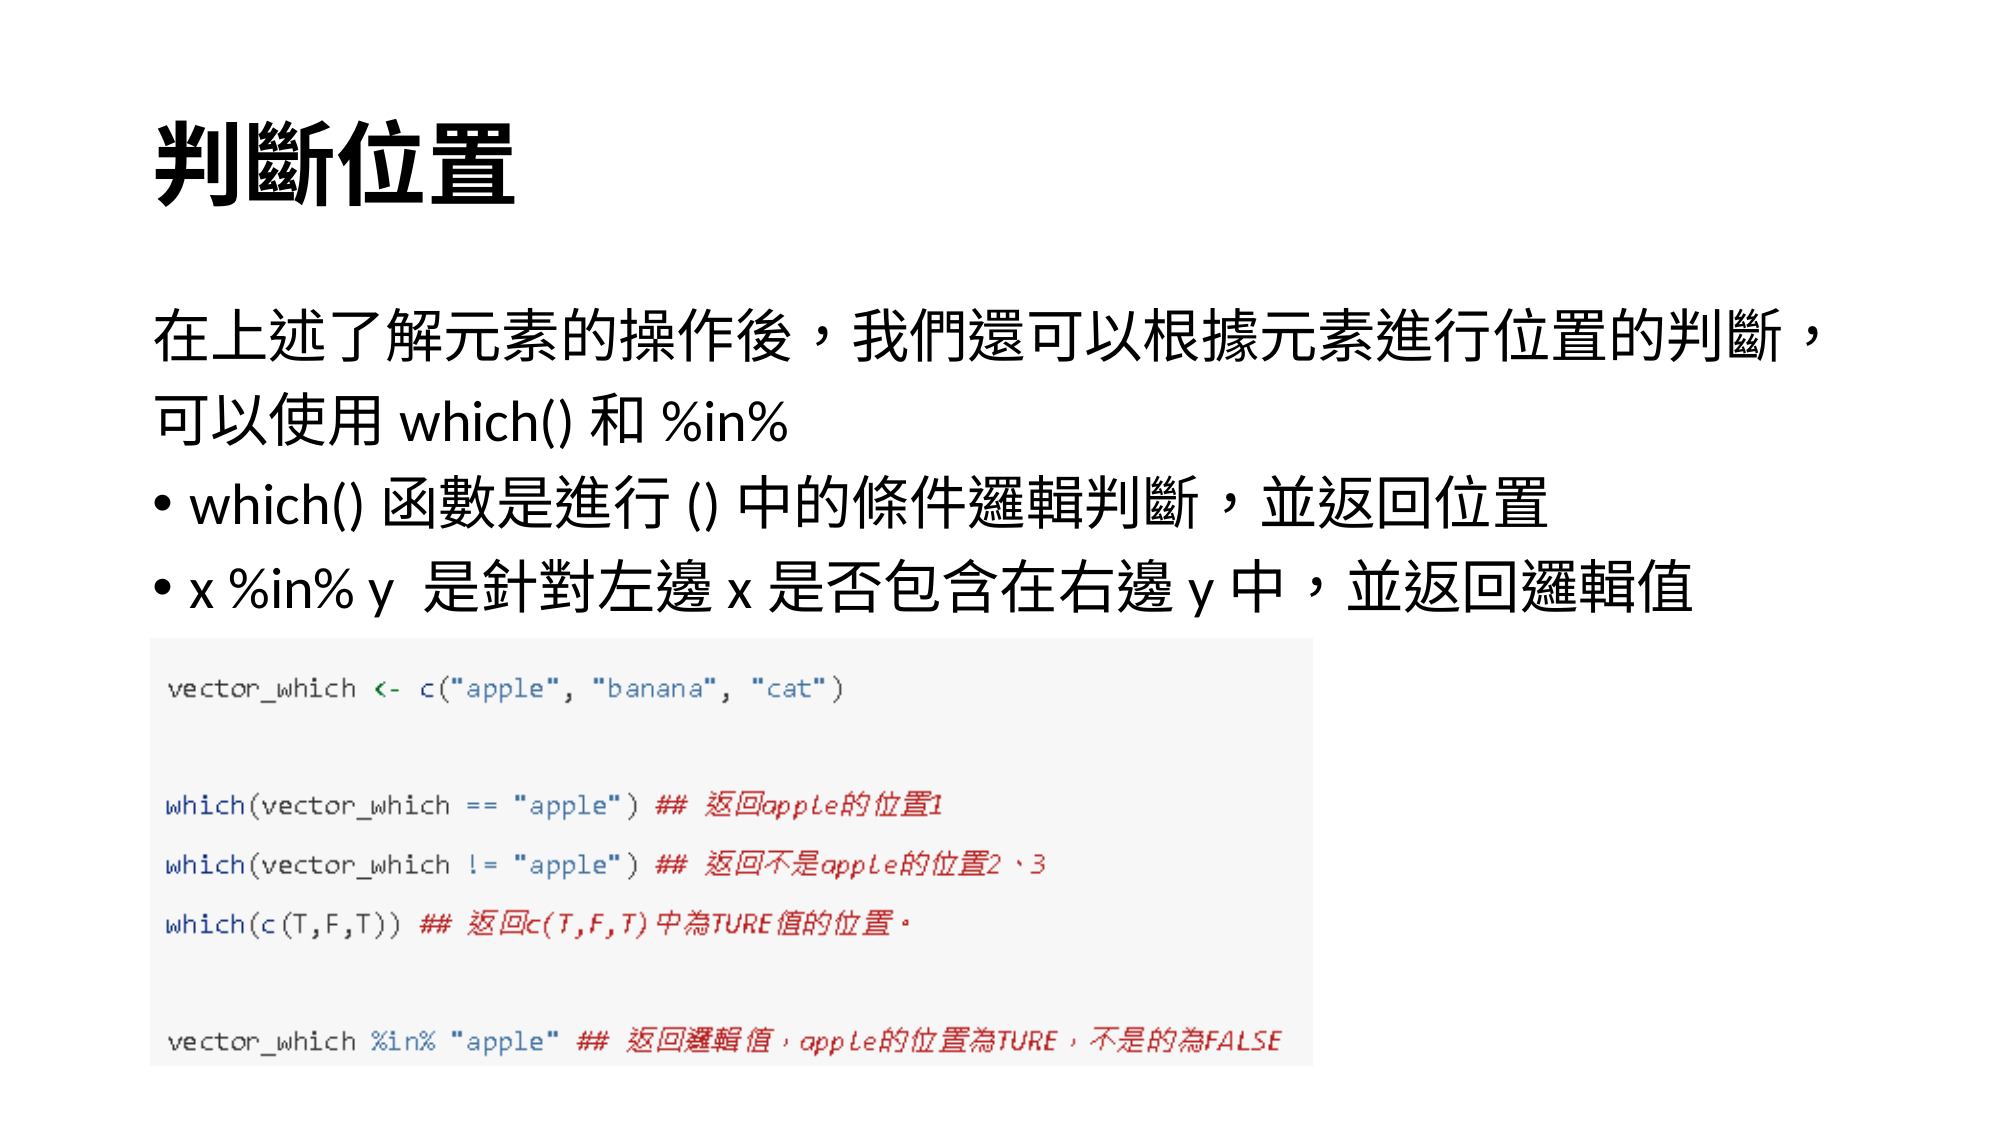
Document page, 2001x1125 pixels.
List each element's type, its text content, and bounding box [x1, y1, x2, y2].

list 在上述了解元素的操作後，我們還可以根據元素進行位置的判斷， 可以使用which()和%in% which()函數是進行()中的條件邏輯判斷，並返回位置 x %in% y 是針對左邊x是否包含在右邊y中，並返回邏輯值 [137, 299, 1812, 924]
picture [150, 638, 1313, 1066]
title 判斷位置 [137, 59, 1863, 278]
